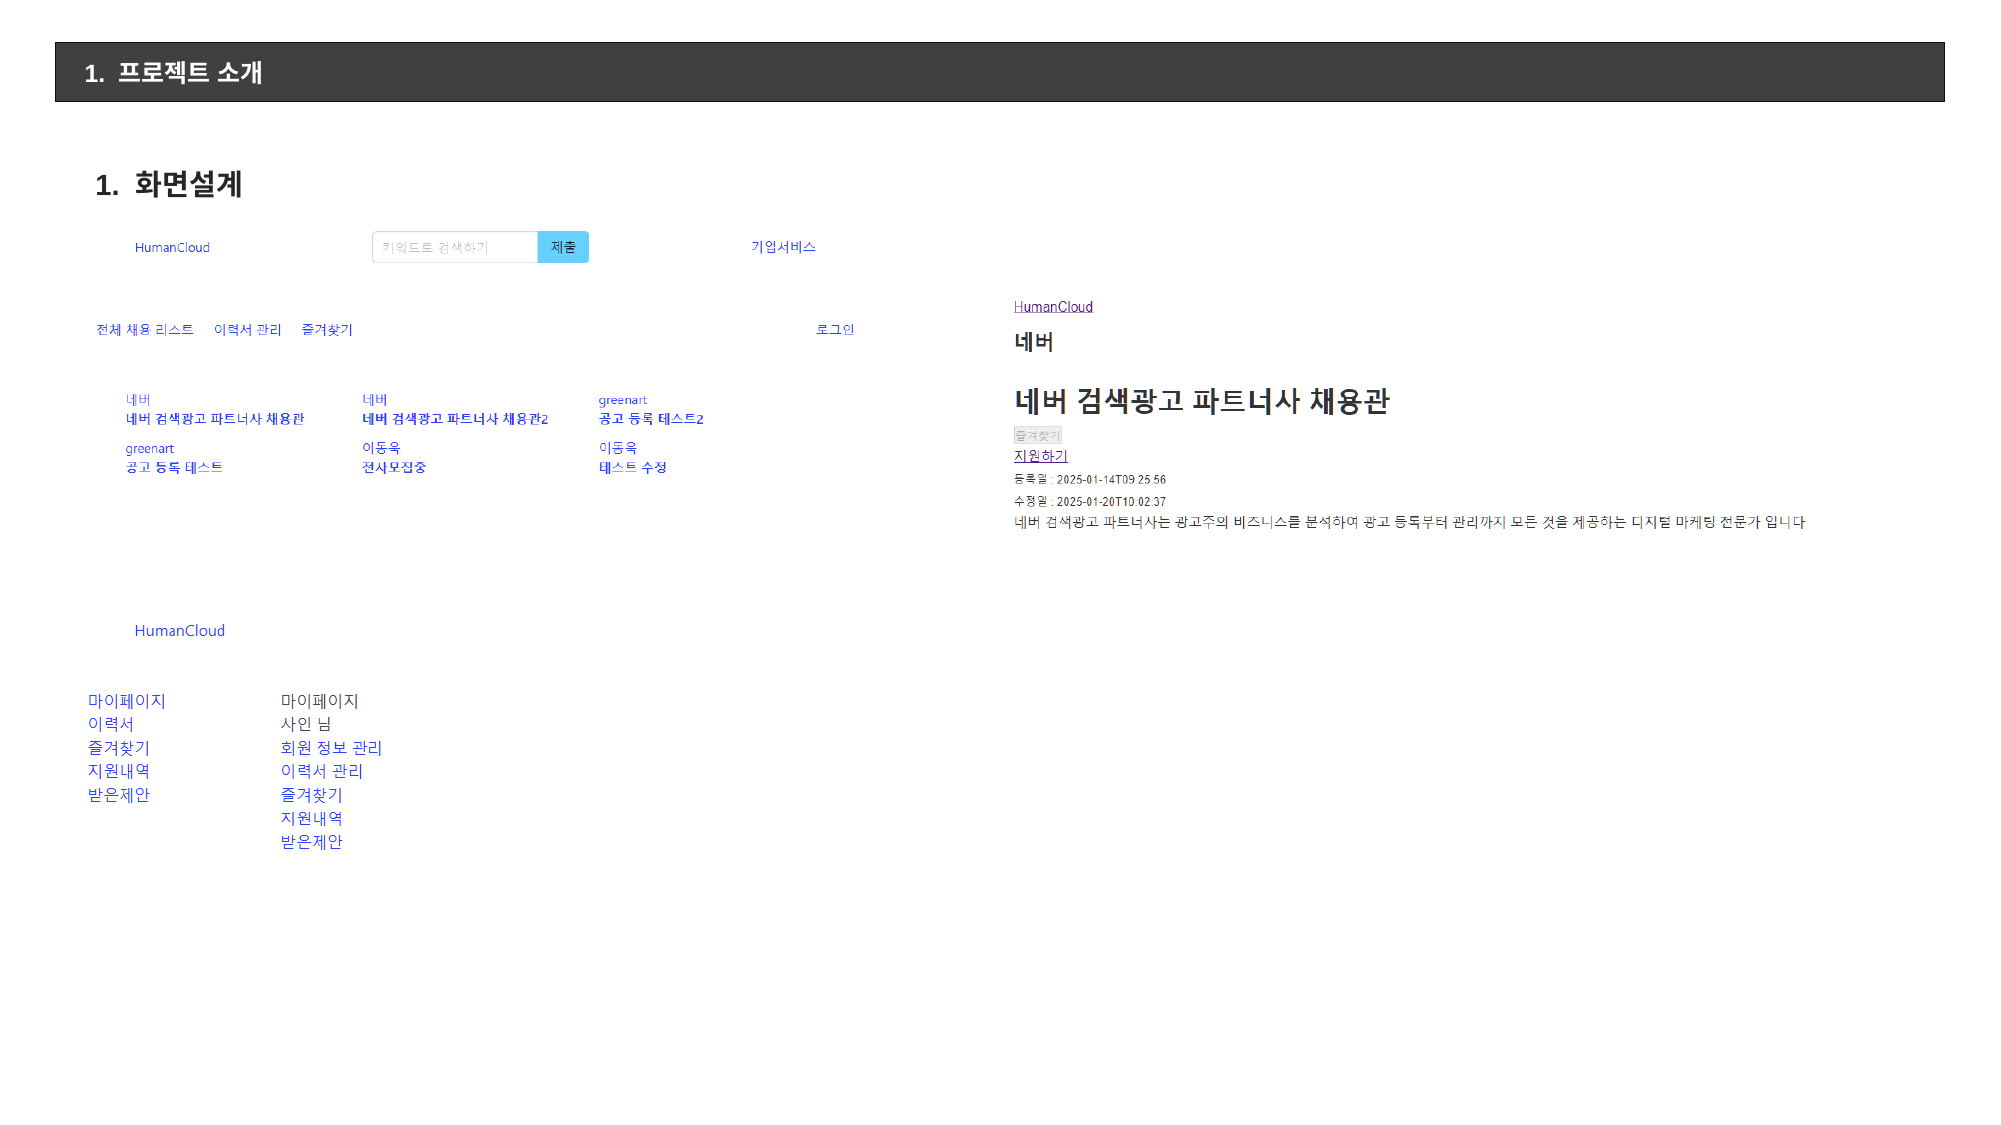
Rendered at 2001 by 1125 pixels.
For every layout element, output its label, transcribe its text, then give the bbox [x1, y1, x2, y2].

text_box 1. 화면설계 [80, 133, 1423, 264]
picture [1010, 295, 1834, 798]
picture [75, 198, 1000, 1031]
text_box 1. 프로젝트 소개 [54, 42, 1946, 103]
